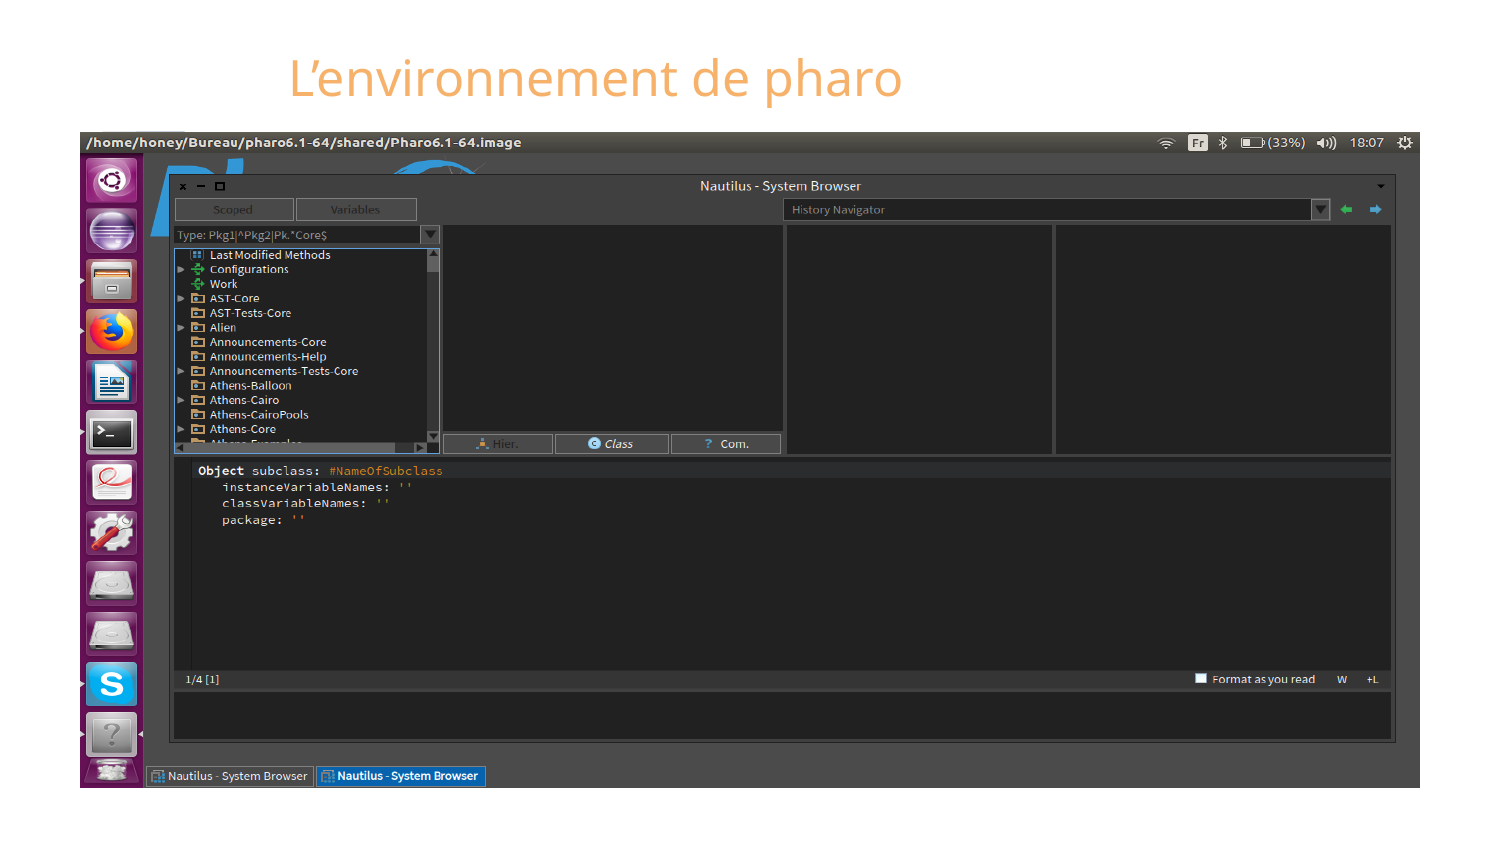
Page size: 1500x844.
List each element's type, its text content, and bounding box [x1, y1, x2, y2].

text_box L’environnement de pharo [170, 45, 1194, 107]
picture [79, 132, 1420, 789]
